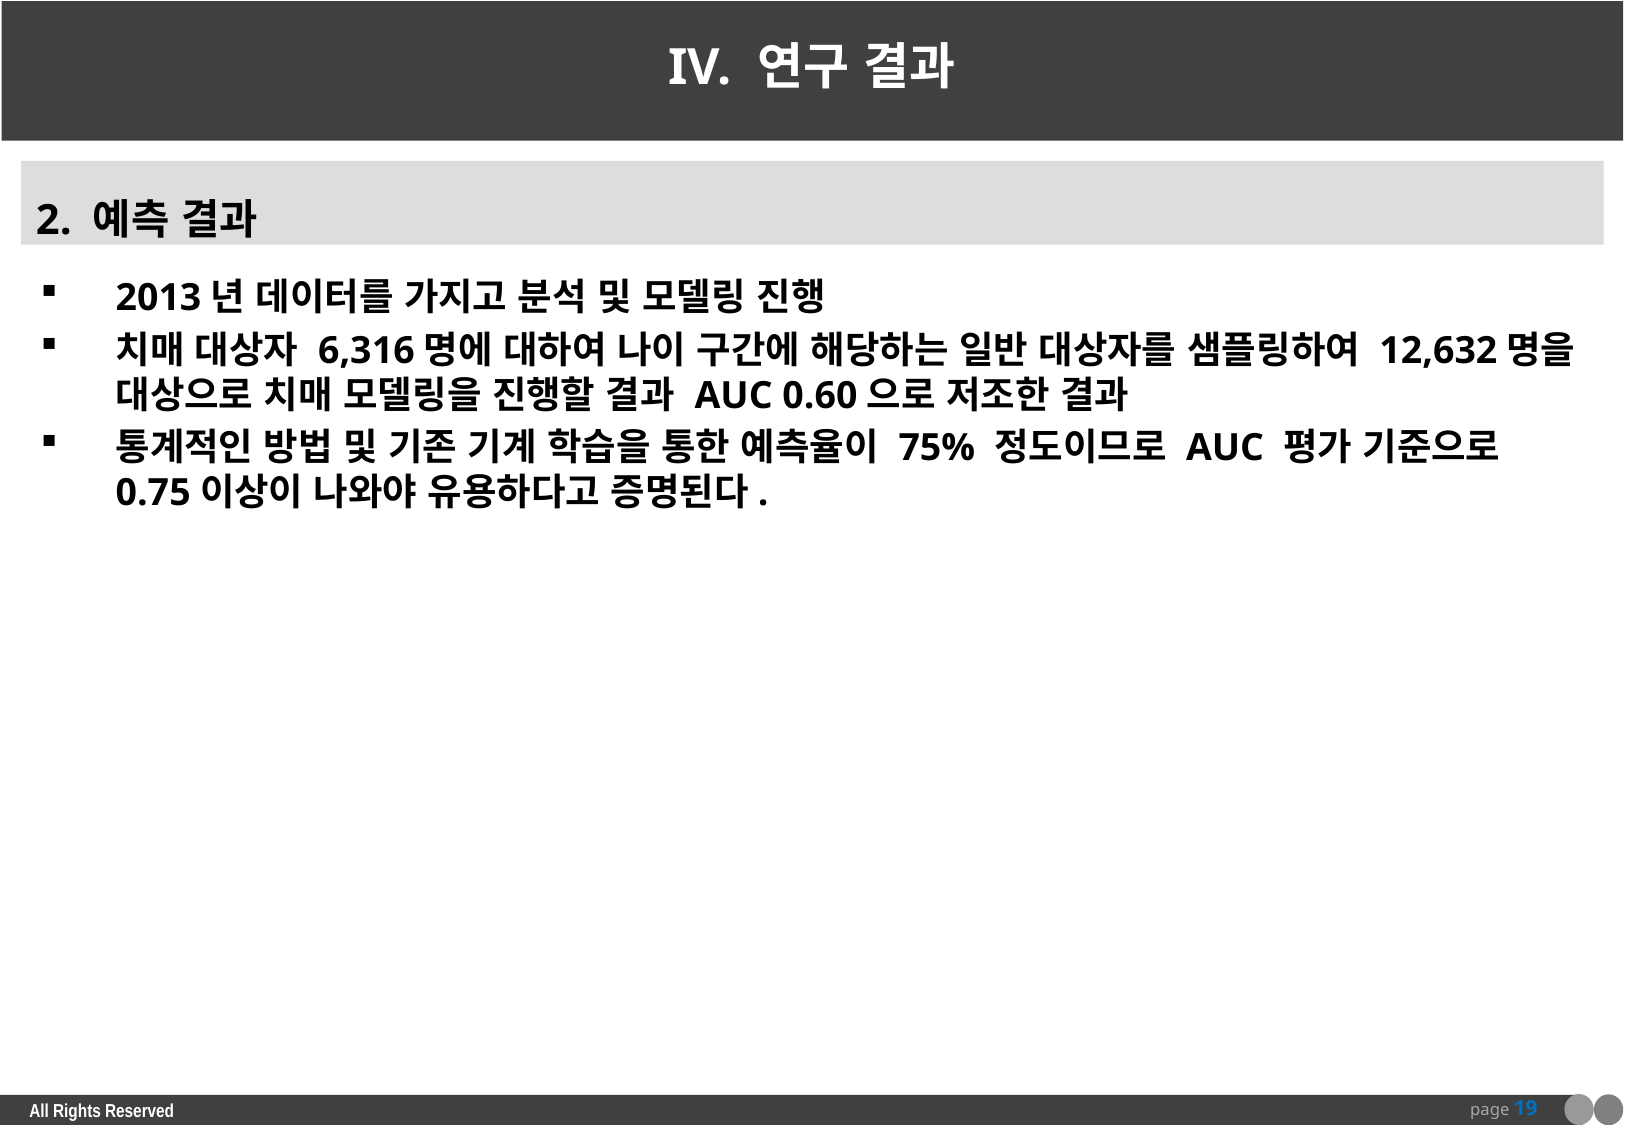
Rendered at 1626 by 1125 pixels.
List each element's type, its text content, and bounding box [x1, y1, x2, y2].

list 2013년 데이터를 가지고 분석 및 모델링 진행 치매 대상자 6,316명에 대하여 나이 구간에 해당하는 일반 대상자를 샘플링하여 12,632명을 대상으로 치매 모델링을 진행할 결과 AUC 0.60으로 저조한 결과 통계적인 방법 및 기존 기계 학습을 통한 예측율이 75% 정도이므로 AUC 평가 기준으로 0.75이상이 나와야 유용하다고 증명된다. [25, 266, 1609, 1067]
list 2. 예측 결과 [21, 160, 1604, 245]
title IV. 연구 결과 [0, 14, 1624, 114]
slide_number page 19 [1173, 1093, 1553, 1124]
